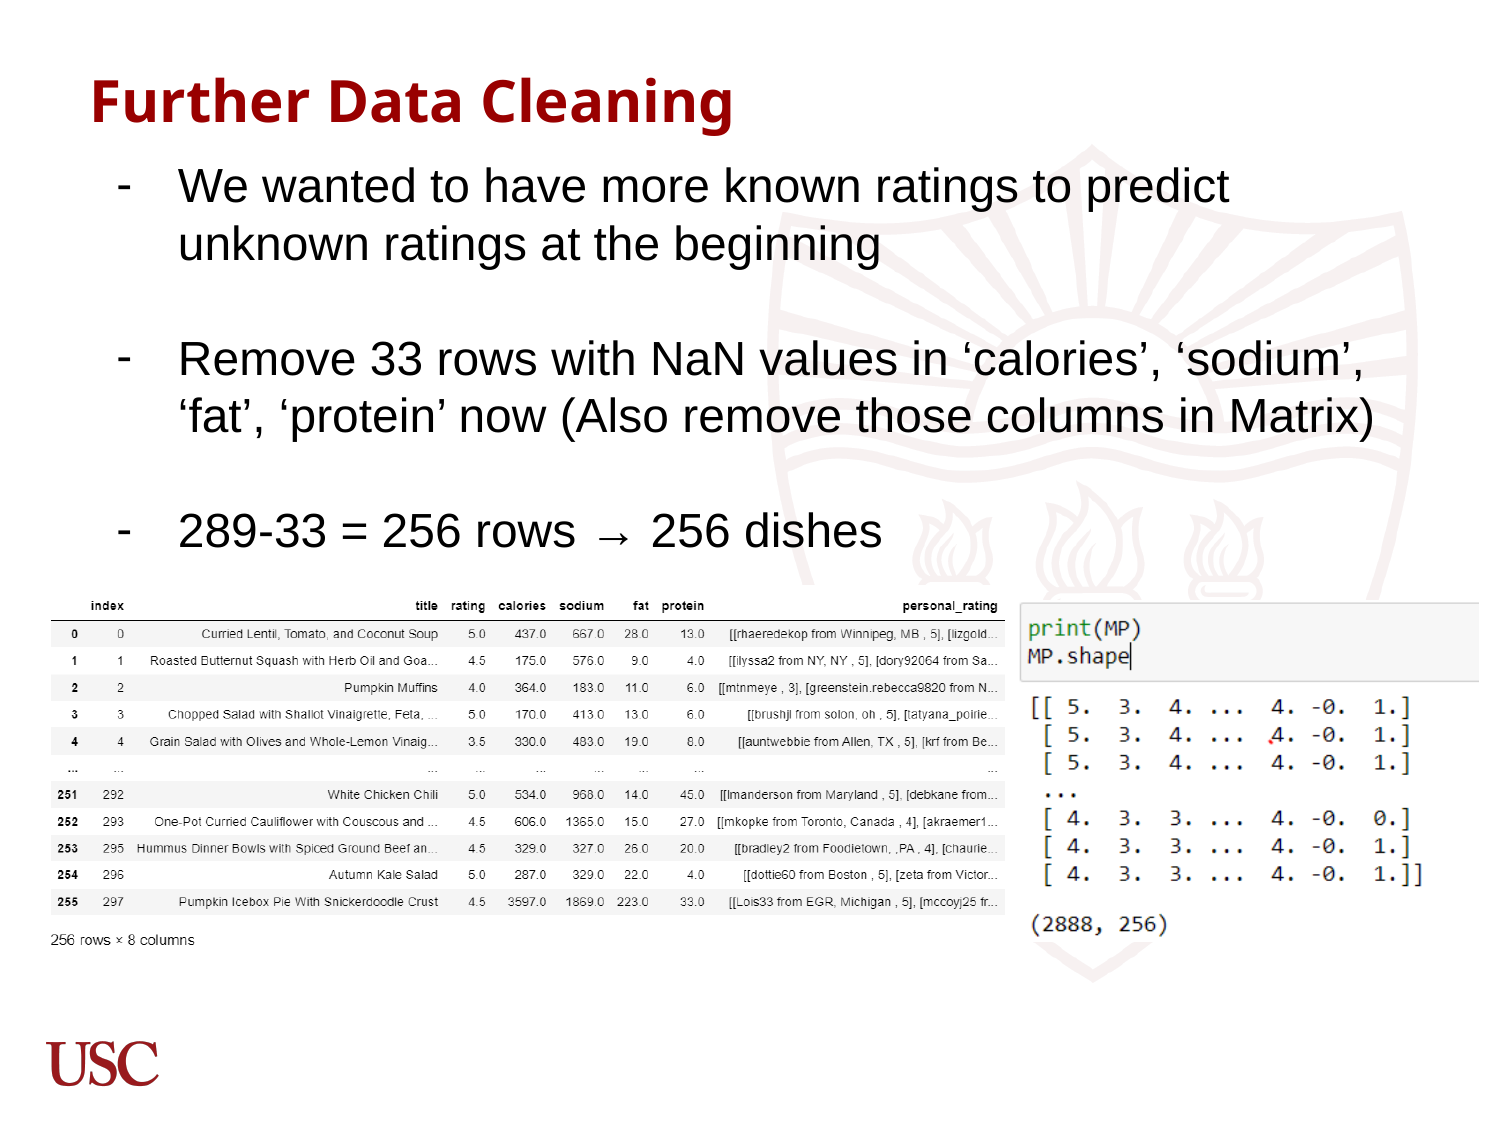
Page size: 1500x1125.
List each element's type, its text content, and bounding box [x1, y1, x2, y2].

picture [44, 584, 1479, 958]
text_box We wanted to have more known ratings to predict unknown ratings at the beginning Remove 33 rows with NaN values in ‘calories’, ‘sodium’, ‘fat’, ‘protein’ now (Also remove those columns in Matrix) 289-33 = 256 rows → 256 dishes [87, 139, 1413, 598]
list Further Data Cleaning [74, 64, 1426, 192]
picture [21, 1013, 183, 1115]
